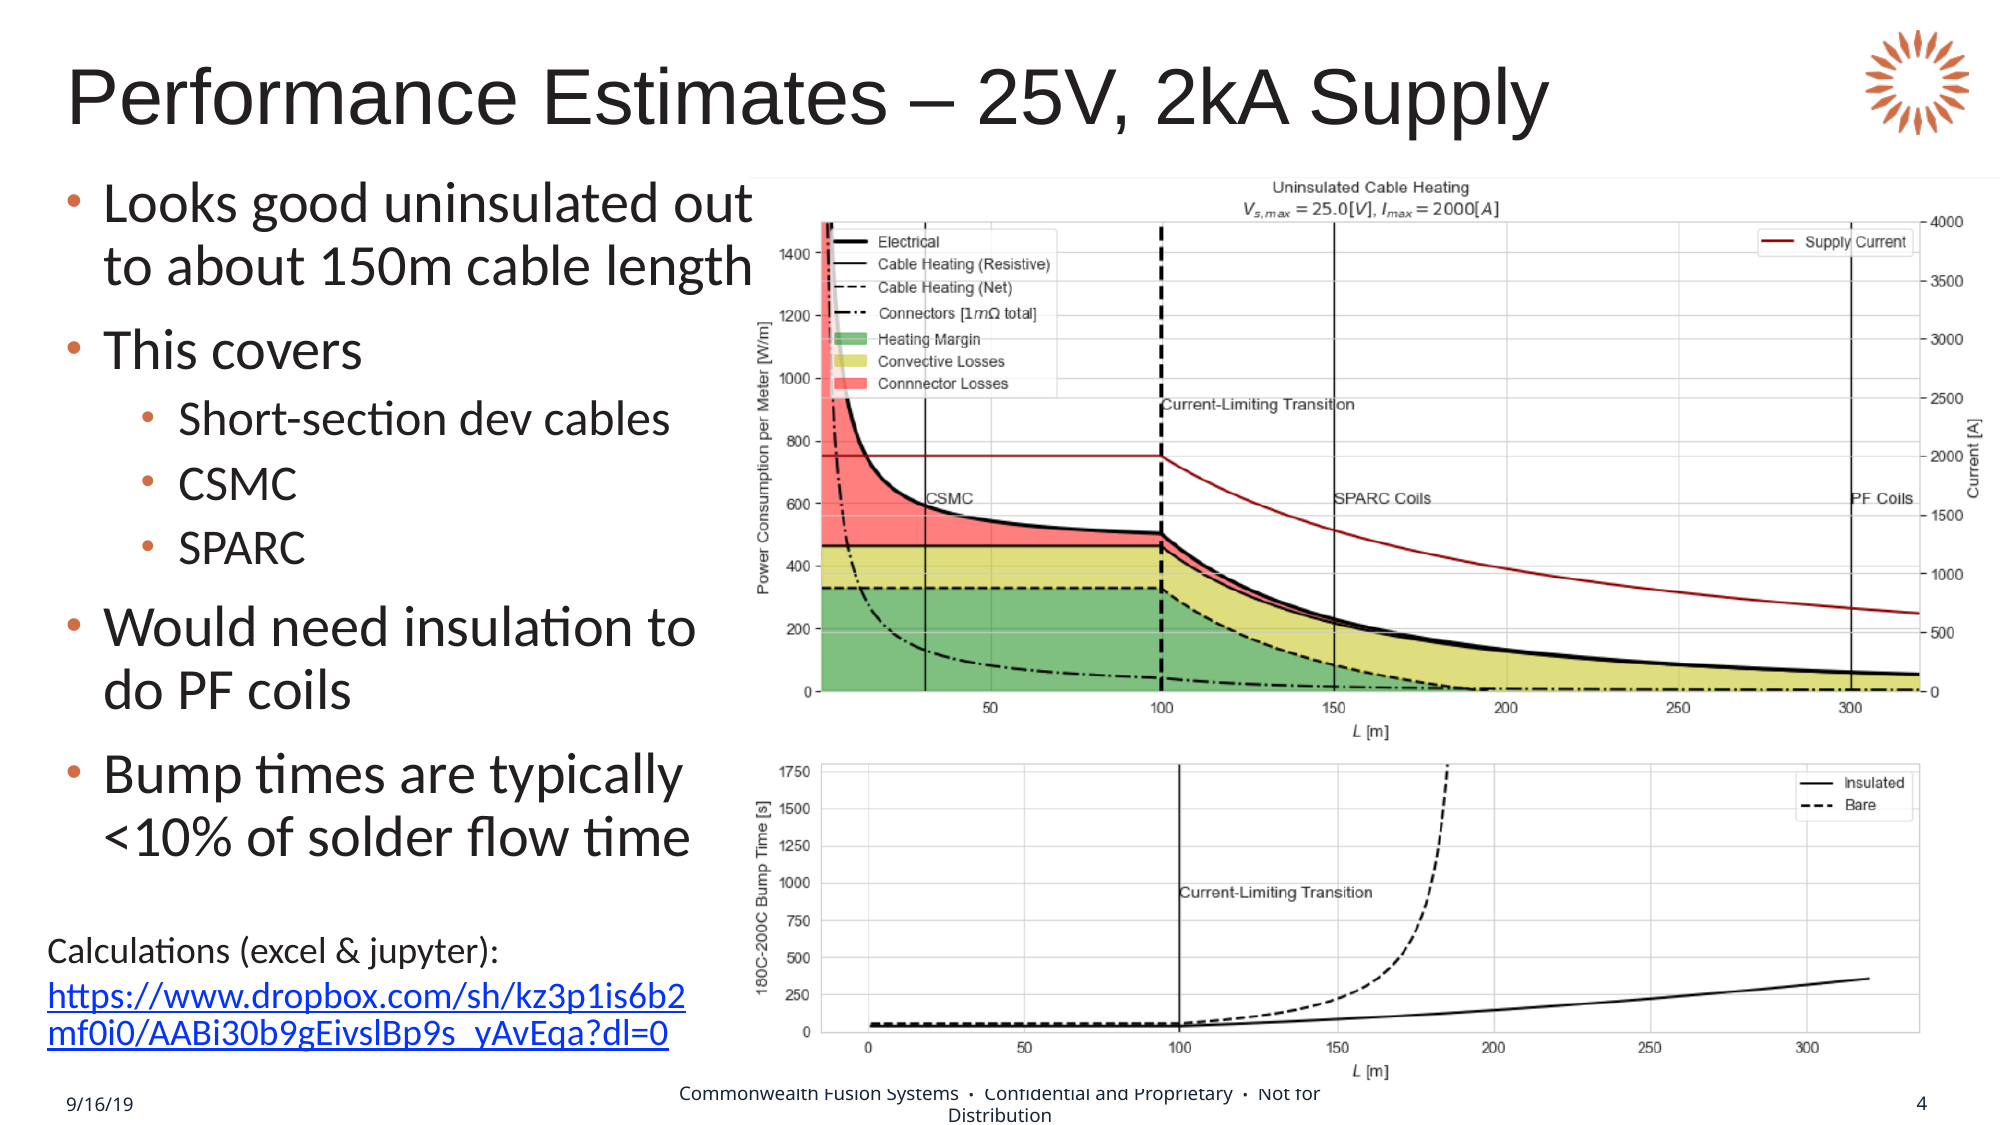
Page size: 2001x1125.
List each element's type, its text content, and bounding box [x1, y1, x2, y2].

picture [749, 177, 2000, 1089]
text_box Calculations (excel & jupyter): https://www.dropbox.com/sh/kz3p1is6b2mf0i0/AABi30b9gEivslBp9s_yAvEqa?dl=0 [32, 918, 724, 1024]
title Performance Estimates – 25V, 2kA Supply [51, 48, 1867, 153]
text_box Looks good uninsulated out to about 150m cable length This covers Short-section dev cables CSMC SPARC Would need insulation to do PF coils Bump times are typically <10% of solder flow time [51, 165, 782, 1076]
